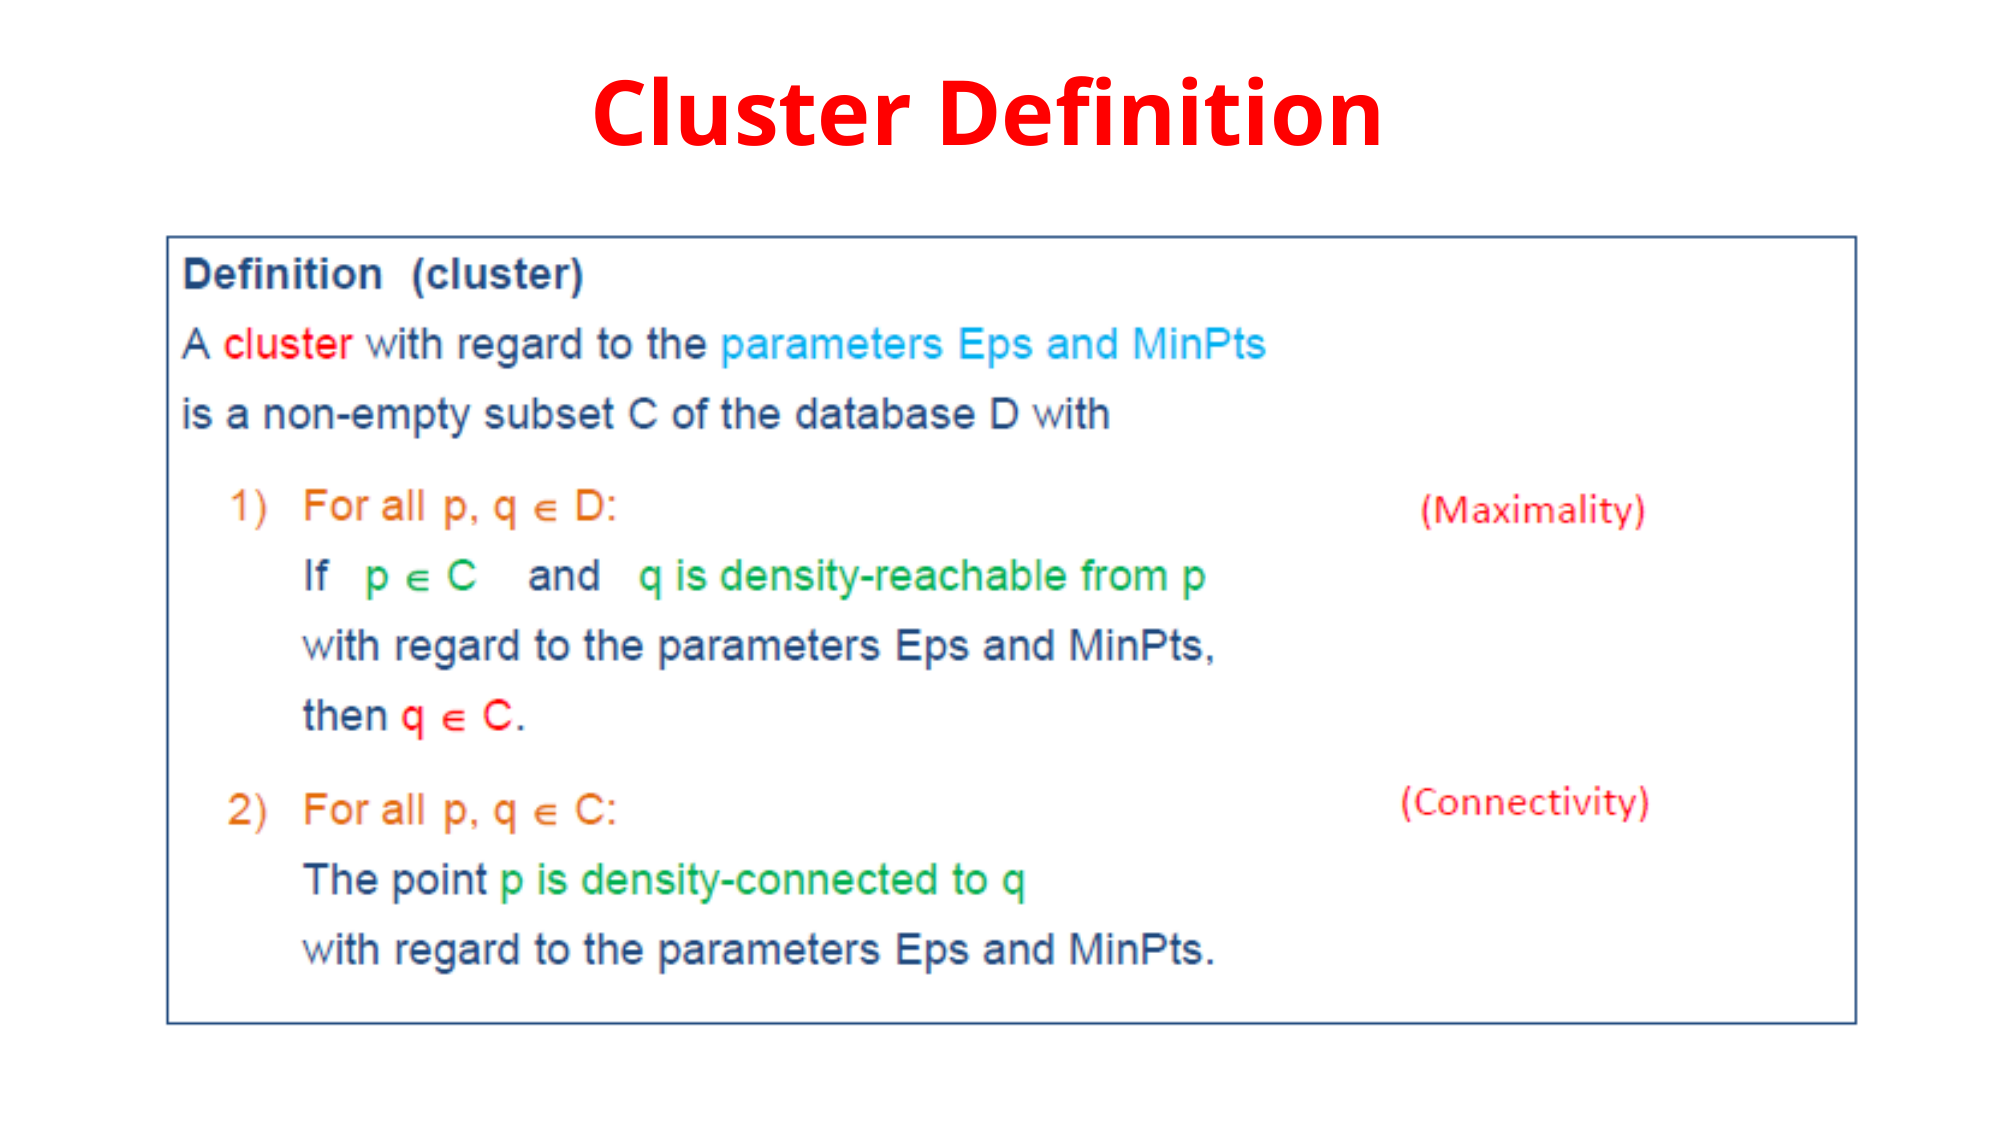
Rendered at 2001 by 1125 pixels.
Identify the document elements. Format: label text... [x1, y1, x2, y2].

picture [155, 222, 1863, 1033]
title Cluster Definition [137, 59, 1863, 173]
